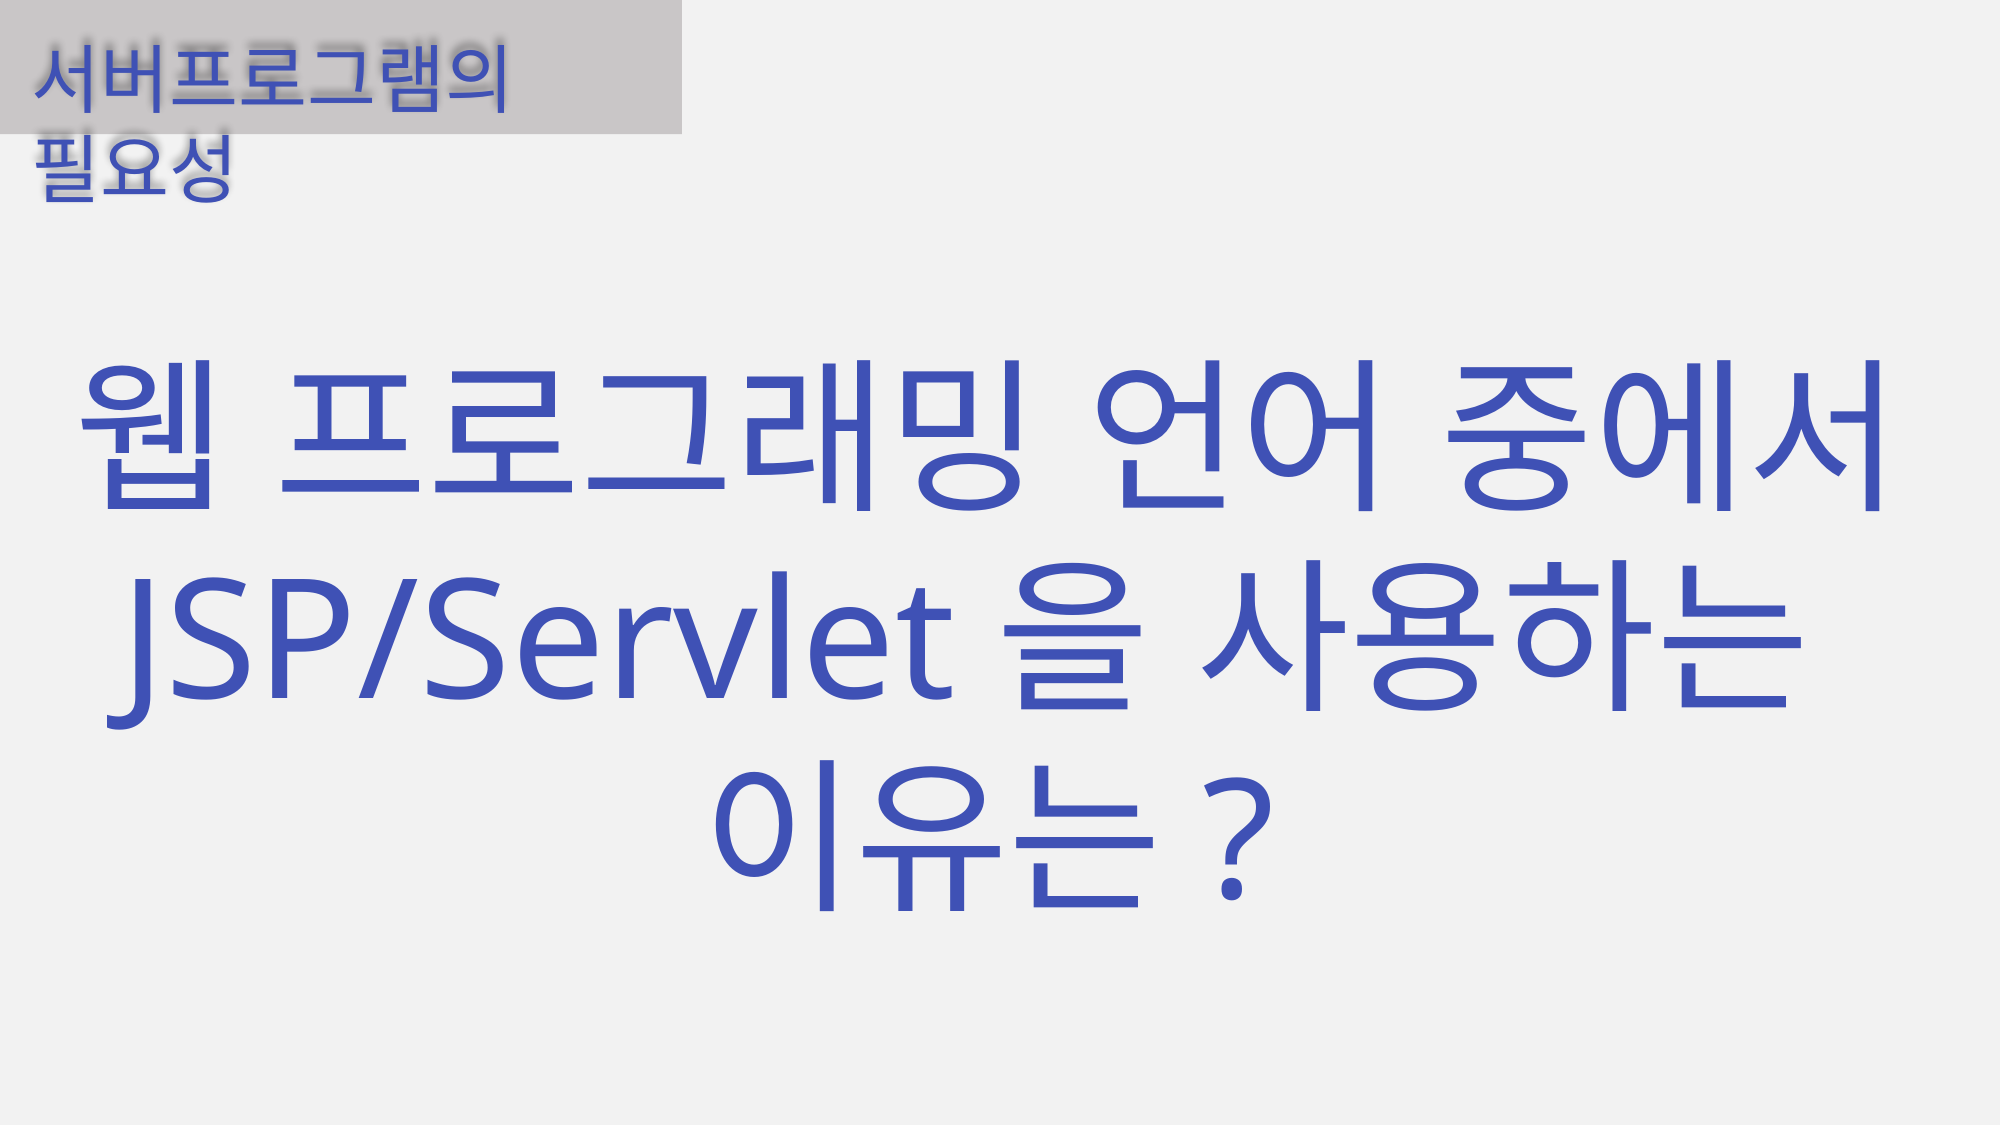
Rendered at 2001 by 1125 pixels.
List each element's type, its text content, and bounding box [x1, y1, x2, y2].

text_box 서버프로그램의 필요성 [16, 24, 723, 220]
text_box 웹 프로그래밍 언어 중에서 JSP/Servlet을 사용하는 이유는? [0, 324, 1978, 939]
text_box [0, 0, 683, 135]
